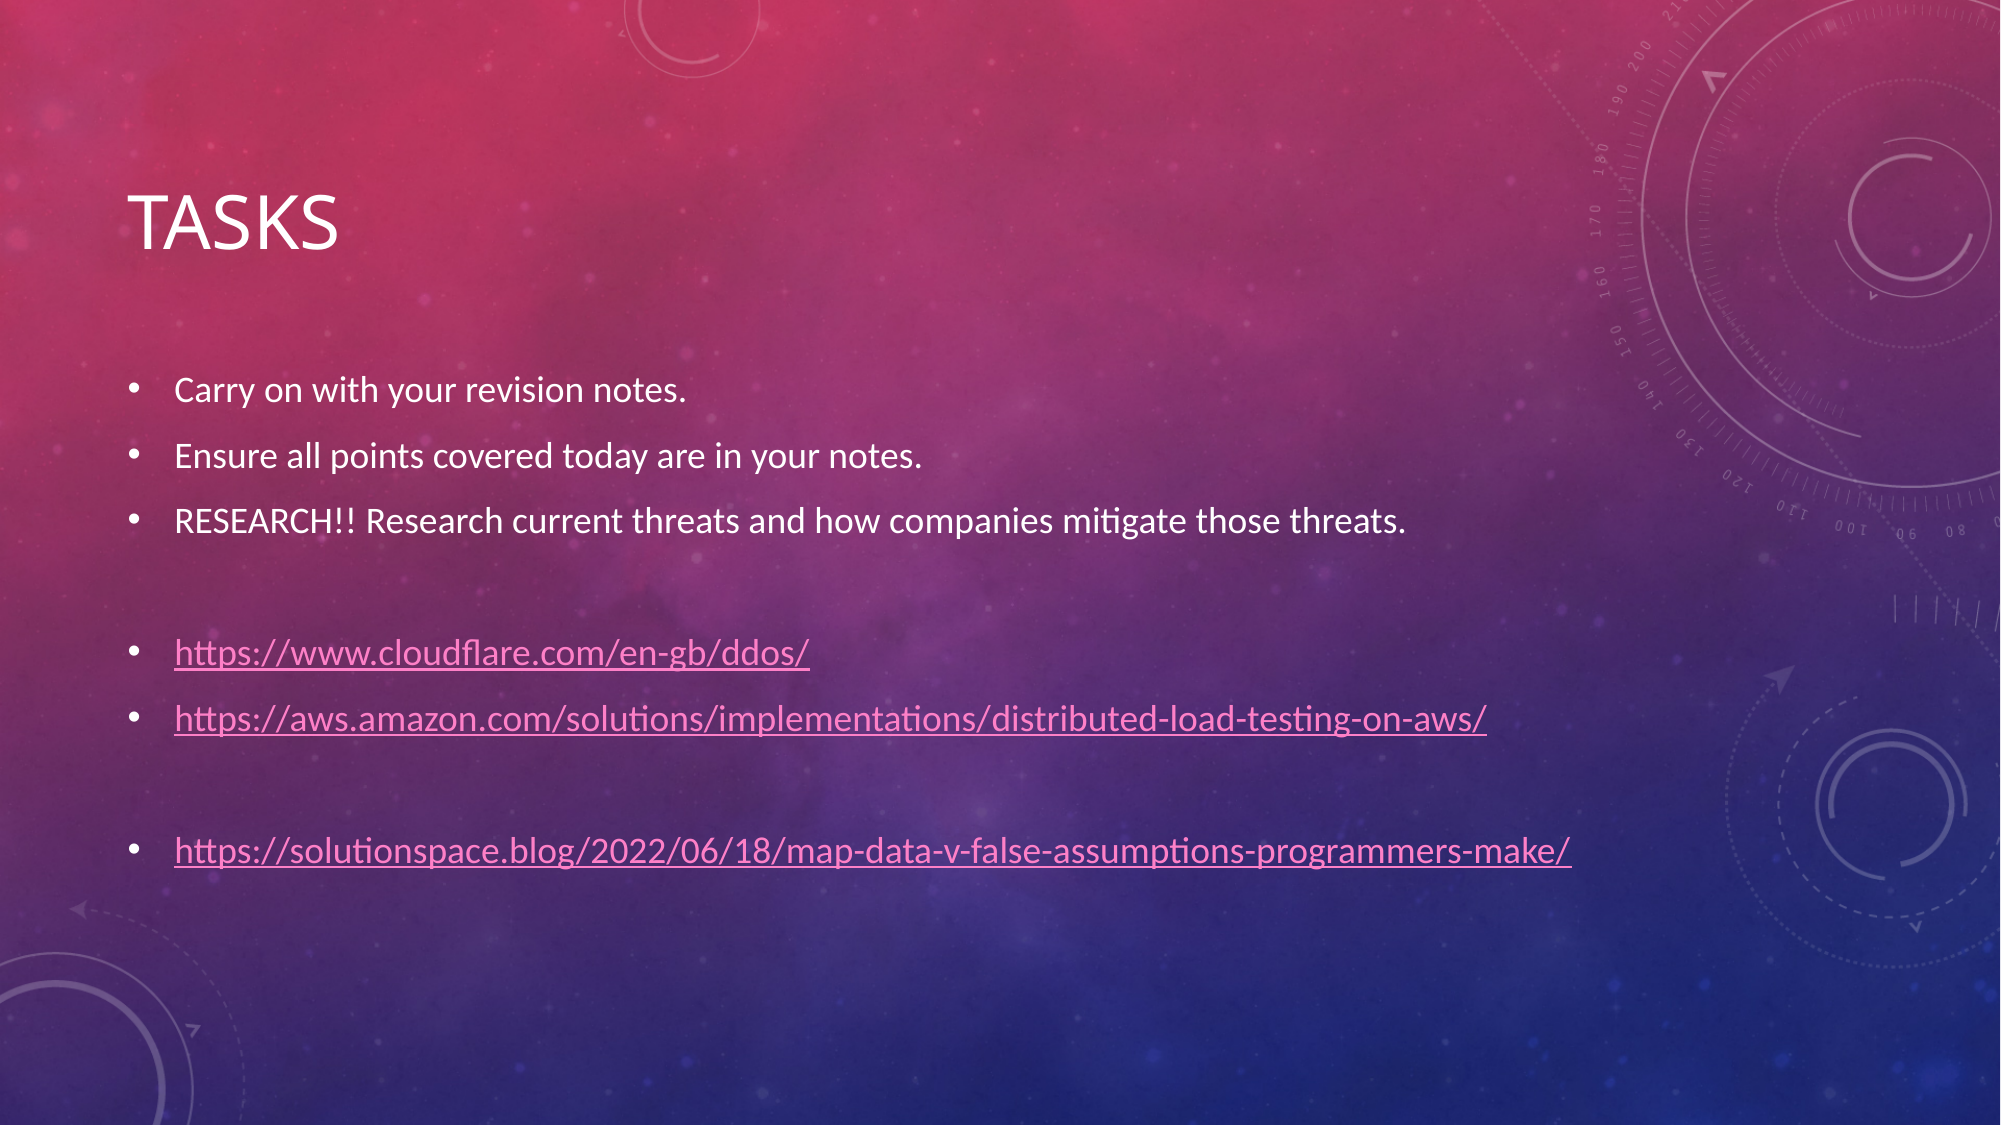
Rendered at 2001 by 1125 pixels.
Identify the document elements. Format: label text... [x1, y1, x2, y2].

list Carry on with your revision notes. Ensure all points covered today are in your notes. RESEARCH!! Research current threats and how companies mitigate those threats. https://www.cloudflare.com/en-gb/ddos/ https://aws.amazon.com/solutions/implementations/distributed-load-testing-on-aws/ https://solutionspace.blog/2022/06/18/map-data-v-false-assumptions-programmers-make/ [112, 351, 1775, 950]
title tasks [112, 99, 1775, 339]
picture [0, 0, 2001, 1125]
